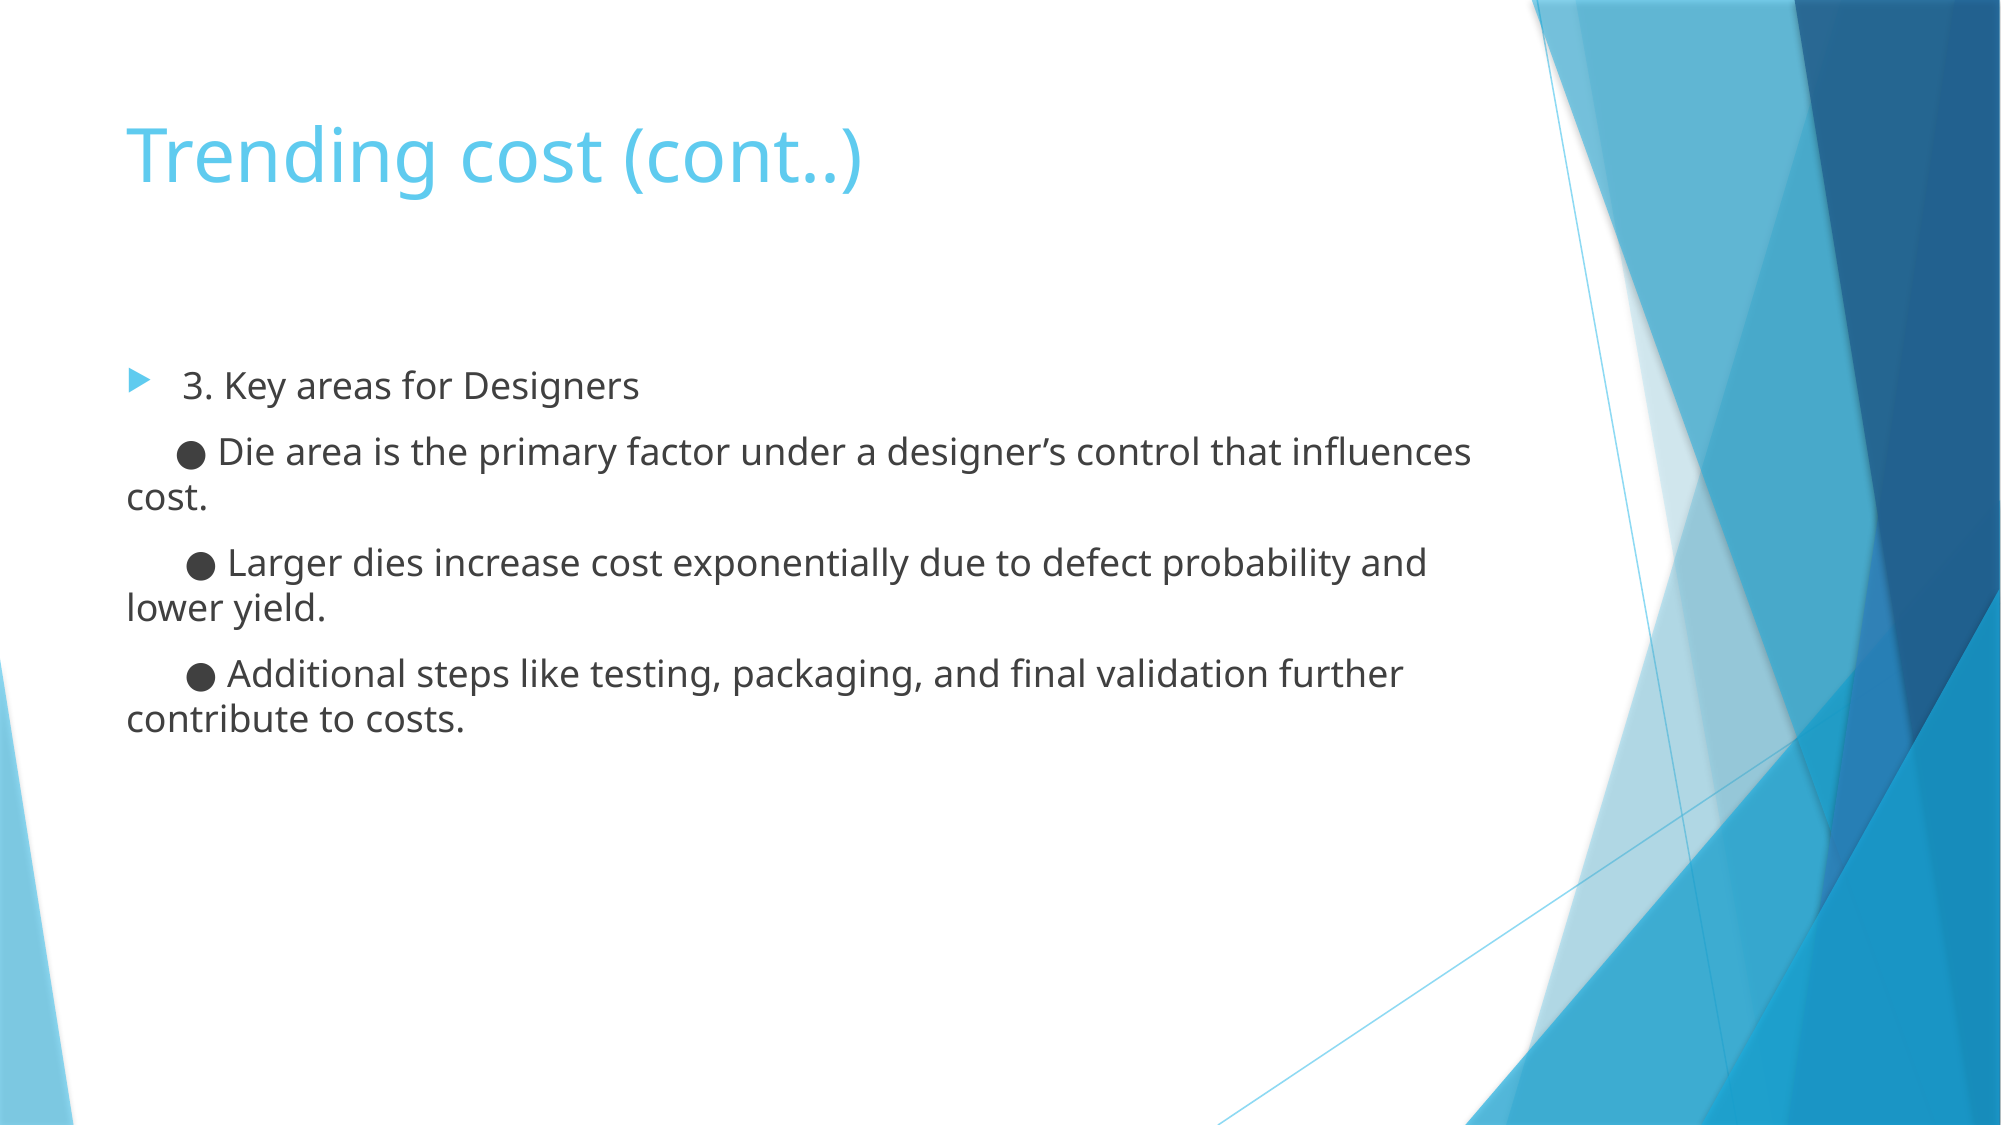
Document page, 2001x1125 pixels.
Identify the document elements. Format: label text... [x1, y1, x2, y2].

title Trending cost (cont..) [111, 99, 1522, 317]
list 3. Key areas for Designers ● Die area is the primary factor under a designer’s control that influences cost. ● Larger dies increase cost exponentially due to defect probability and lower yield. ● Additional steps like testing, packaging, and final validation further contribute to costs. [111, 354, 1522, 992]
